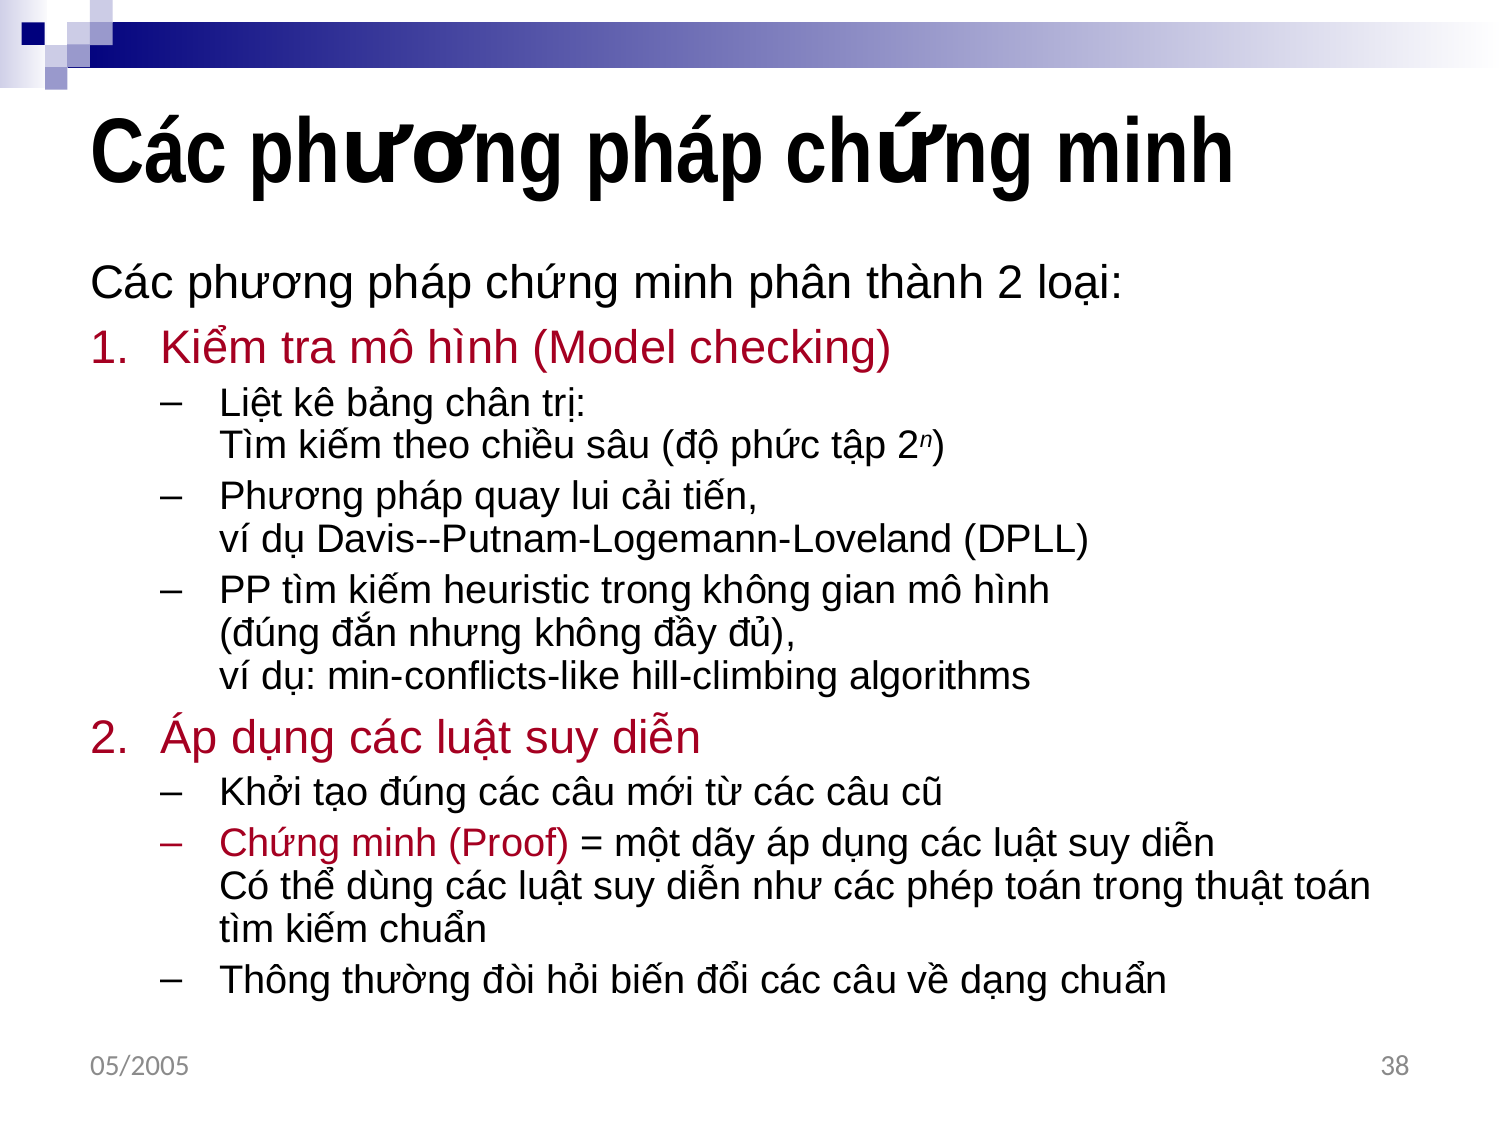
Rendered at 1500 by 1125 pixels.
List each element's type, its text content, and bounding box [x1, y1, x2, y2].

title Các phương pháp chứng minh [75, 67, 1425, 225]
slide_number 05/2005 [75, 1037, 425, 1091]
list Các phương pháp chứng minh phân thành 2 loại: Kiểm tra mô hình (Model checking) Liệt kê bảng chân trị: Tìm kiếm theo chiều sâu (độ phức tập 2n) Phương pháp quay lui cải tiến, ví dụ Davis--Putnam-Logemann-Loveland (DPLL) PP tìm kiếm heuristic trong không gian mô hình (đúng đắn nhưng không đầy đủ), ví dụ: min-conflicts-like hill-climbing algorithms Áp dụng các luật suy diễn Khởi tạo đúng các câu mới từ các câu cũ Chứng minh (Proof) = một dãy áp dụng các luật suy diễn Có thể dùng các luật suy diễn như các phép toán trong thuật toán tìm kiếm chuẩn Thông thường đòi hỏi biến đổi các câu về dạng chuẩn [75, 249, 1425, 1013]
slide_number 38 [1074, 1037, 1425, 1091]
